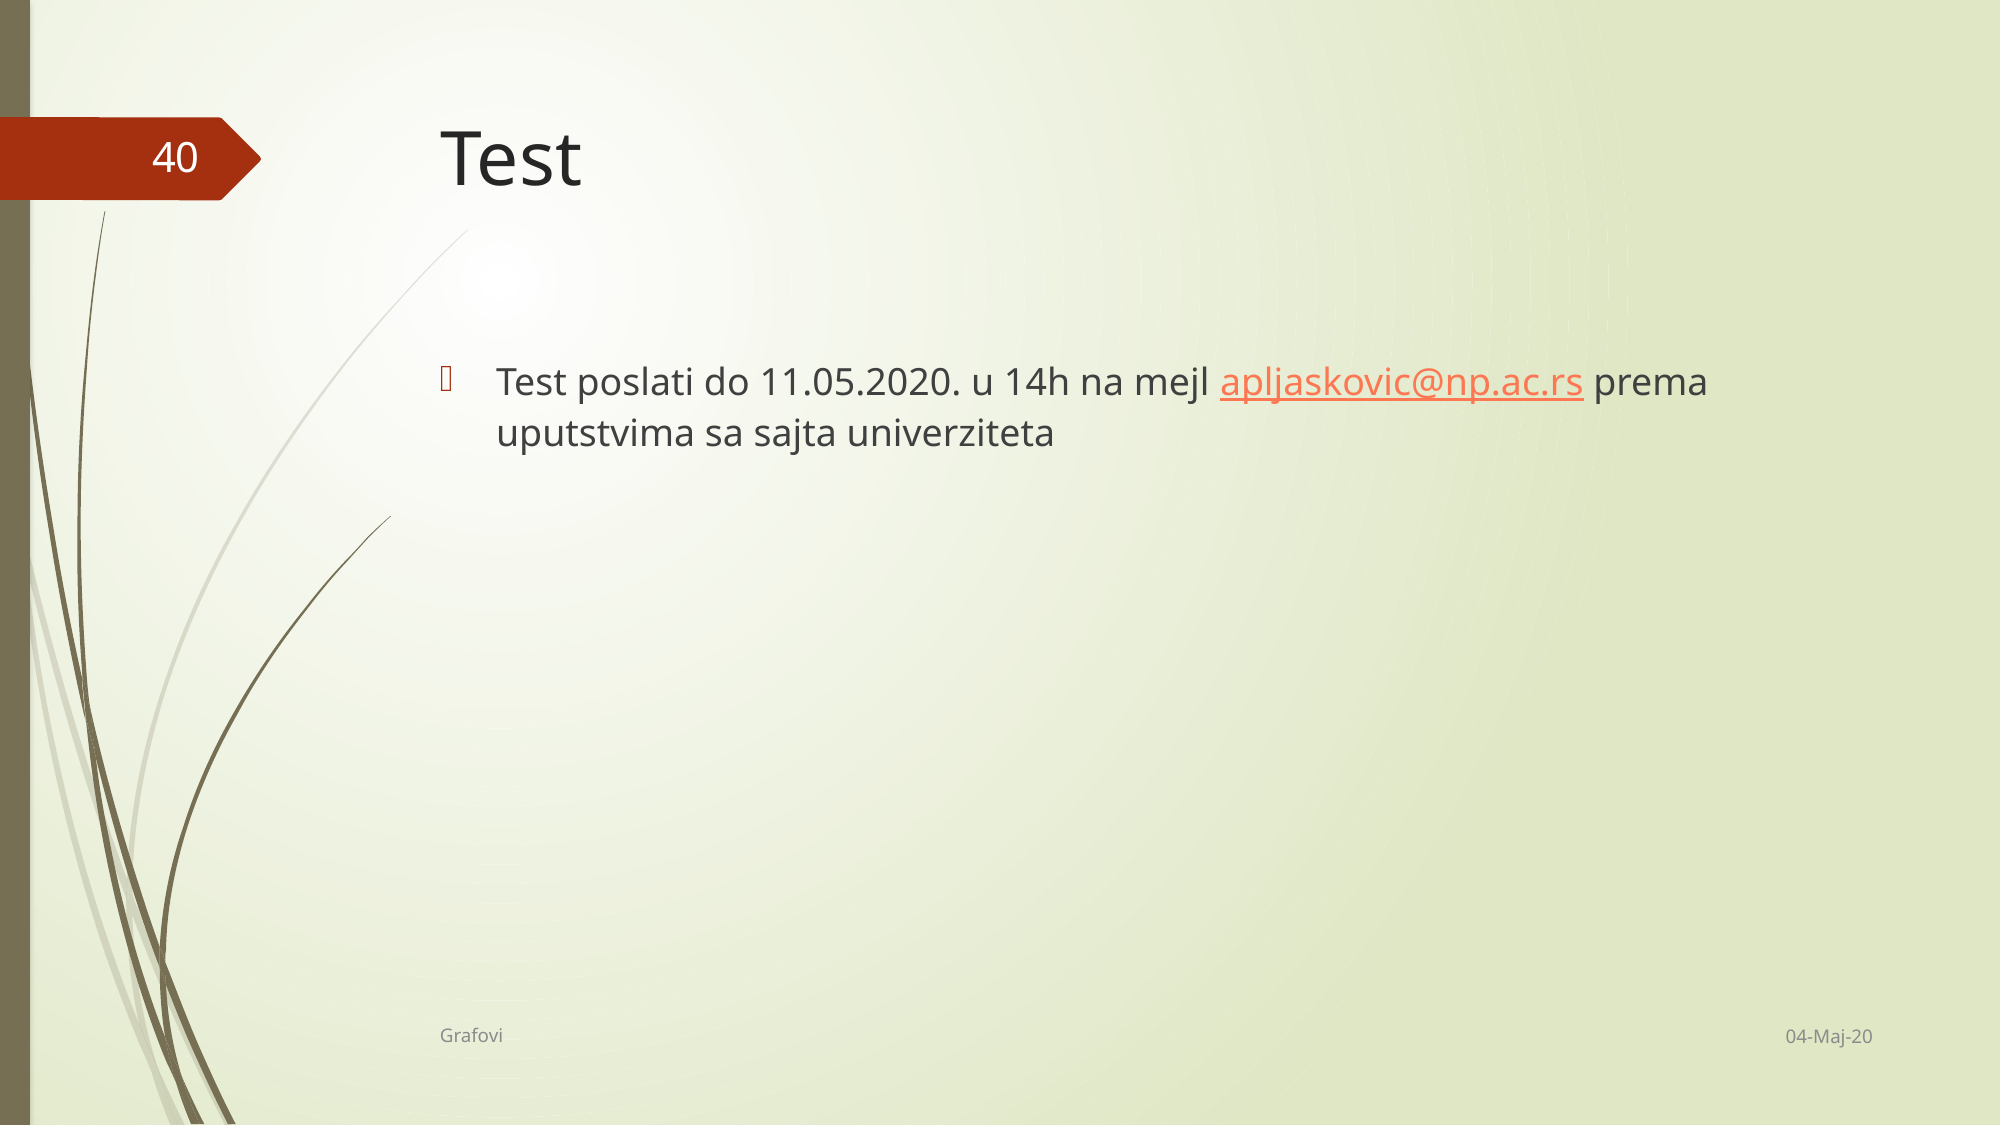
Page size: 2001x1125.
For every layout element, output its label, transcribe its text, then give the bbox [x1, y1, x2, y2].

slide_number 40 [87, 129, 216, 190]
title Test [425, 102, 1888, 313]
slide_number 04-Maj-20 [1699, 1005, 1888, 1067]
list Test poslati do 11.05.2020. u 14h na mejl apljaskovic@np.ac.rs prema uputstvima sa sajta univerziteta [424, 350, 1888, 970]
footer Grafovi [424, 1006, 1675, 1067]
